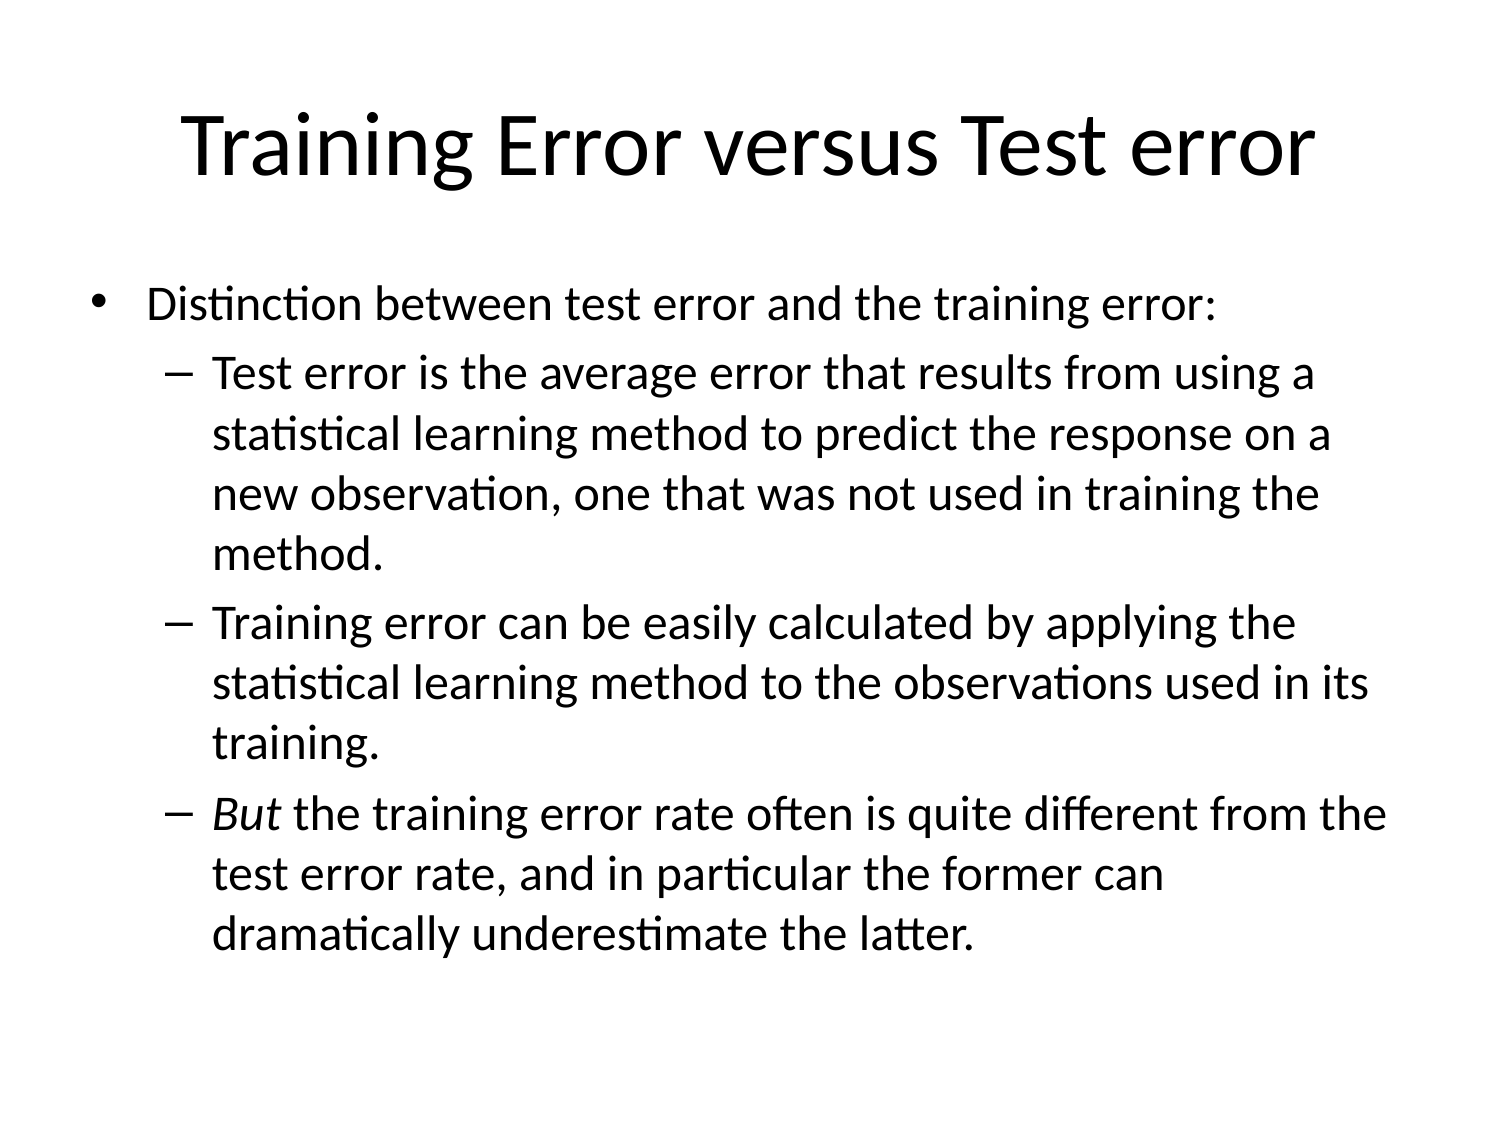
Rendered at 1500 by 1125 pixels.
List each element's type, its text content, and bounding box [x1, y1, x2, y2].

title Training Error versus Test error [75, 45, 1425, 233]
list Distinction between test error and the training error: Test error is the average error that results from using a statistical learning method to predict the response on a new observation, one that was not used in training the method. Training error can be easily calculated by applying the statistical learning method to the observations used in its training. But the training error rate often is quite different from the test error rate, and in particular the former can dramatically underestimate the latter. [75, 262, 1425, 1005]
